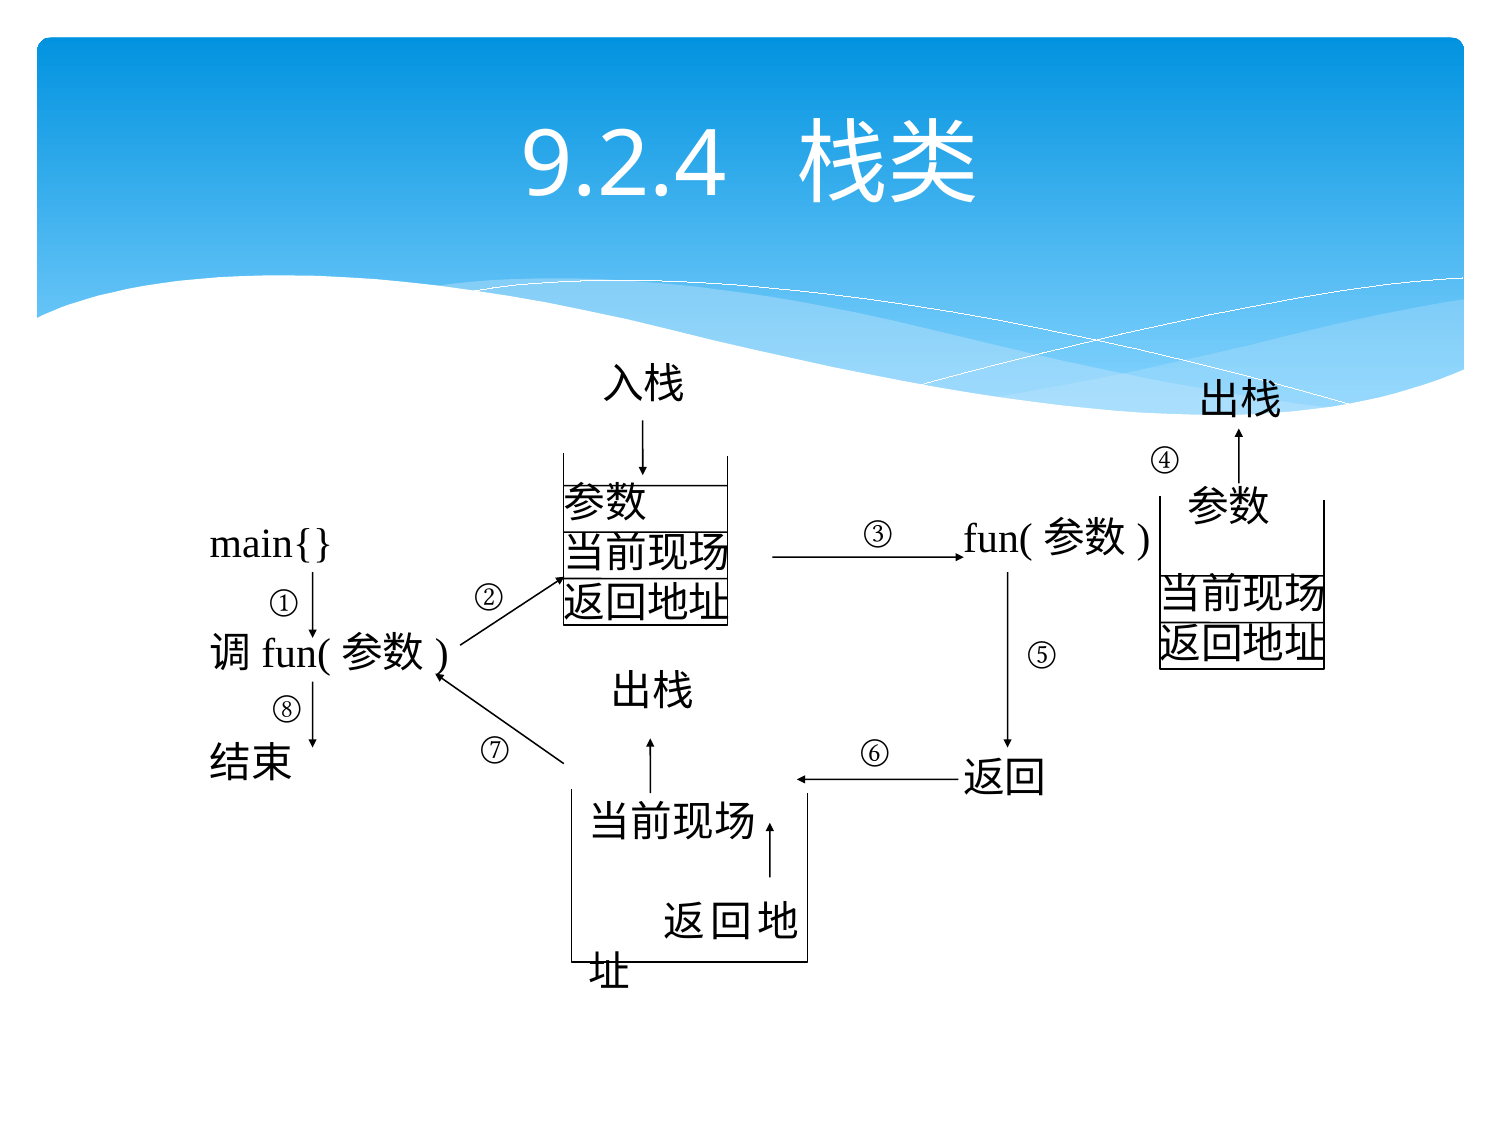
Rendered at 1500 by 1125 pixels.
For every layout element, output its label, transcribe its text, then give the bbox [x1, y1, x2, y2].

title 9.2.4 栈类 [75, 55, 1425, 261]
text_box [194, 356, 1333, 977]
